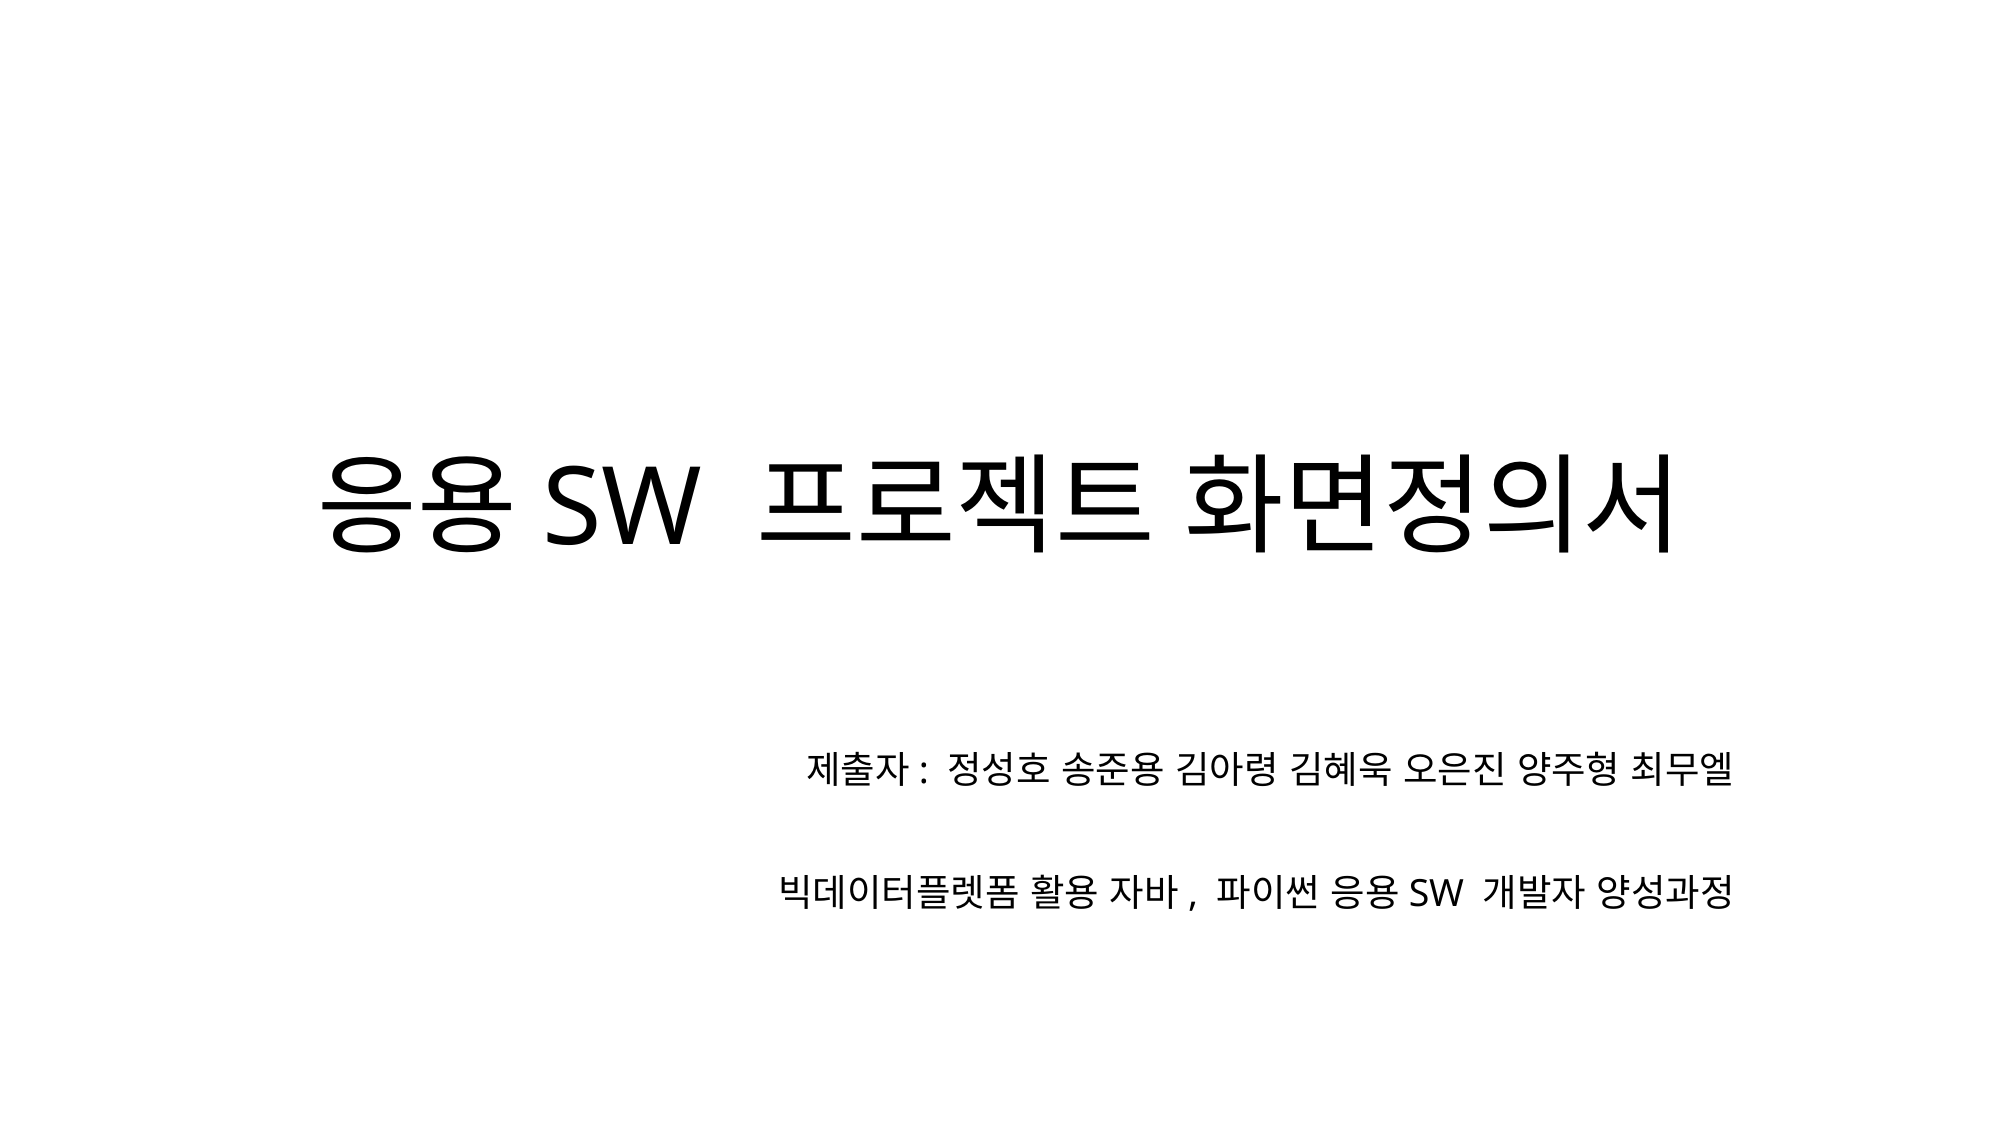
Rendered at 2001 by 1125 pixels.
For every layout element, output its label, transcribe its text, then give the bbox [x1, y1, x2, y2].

title 응용SW 프로젝트 화면정의서 [249, 394, 1750, 576]
subtitle 제출자: 정성호 송준용 김아령 김혜욱 오은진 양주형 최무엘 빅데이터플렛폼 활용 자바, 파이썬 응용SW 개발자 양성과정 [699, 743, 1750, 1016]
